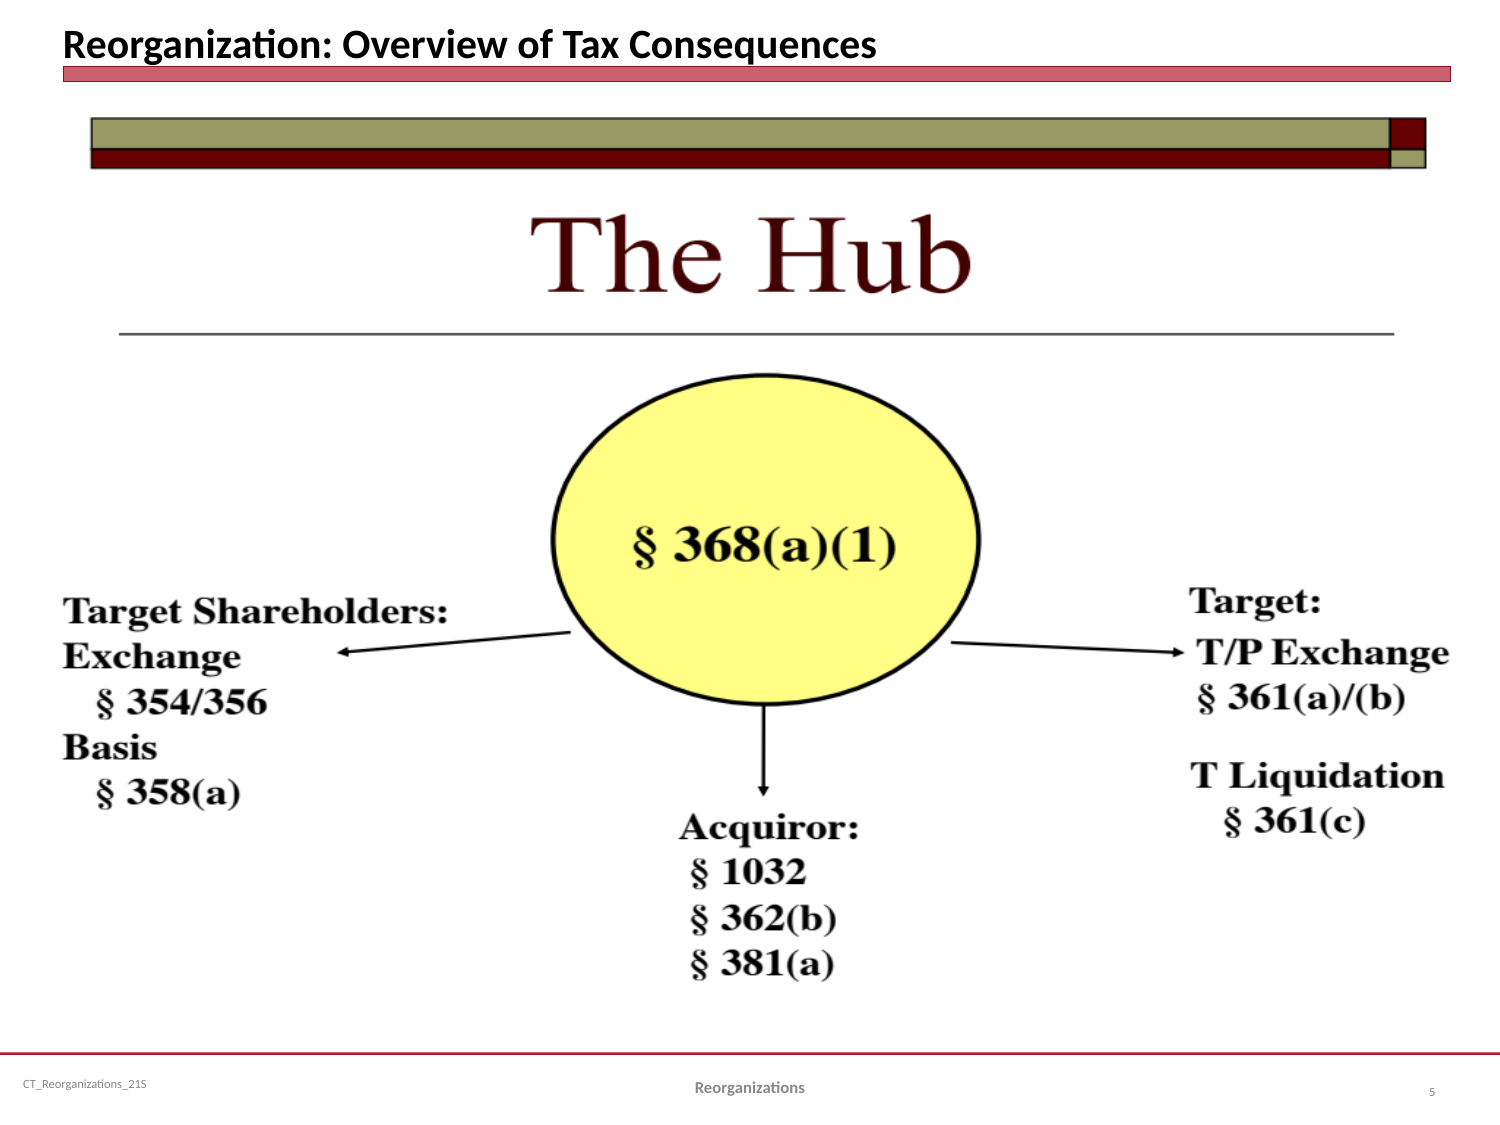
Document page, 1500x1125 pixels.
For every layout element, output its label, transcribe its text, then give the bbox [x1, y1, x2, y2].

title Reorganization: Overview of Tax Consequences [62, 6, 1451, 67]
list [49, 98, 1451, 1021]
footer Reorganizations [512, 1056, 988, 1117]
slide_number 5 [1375, 1061, 1451, 1122]
